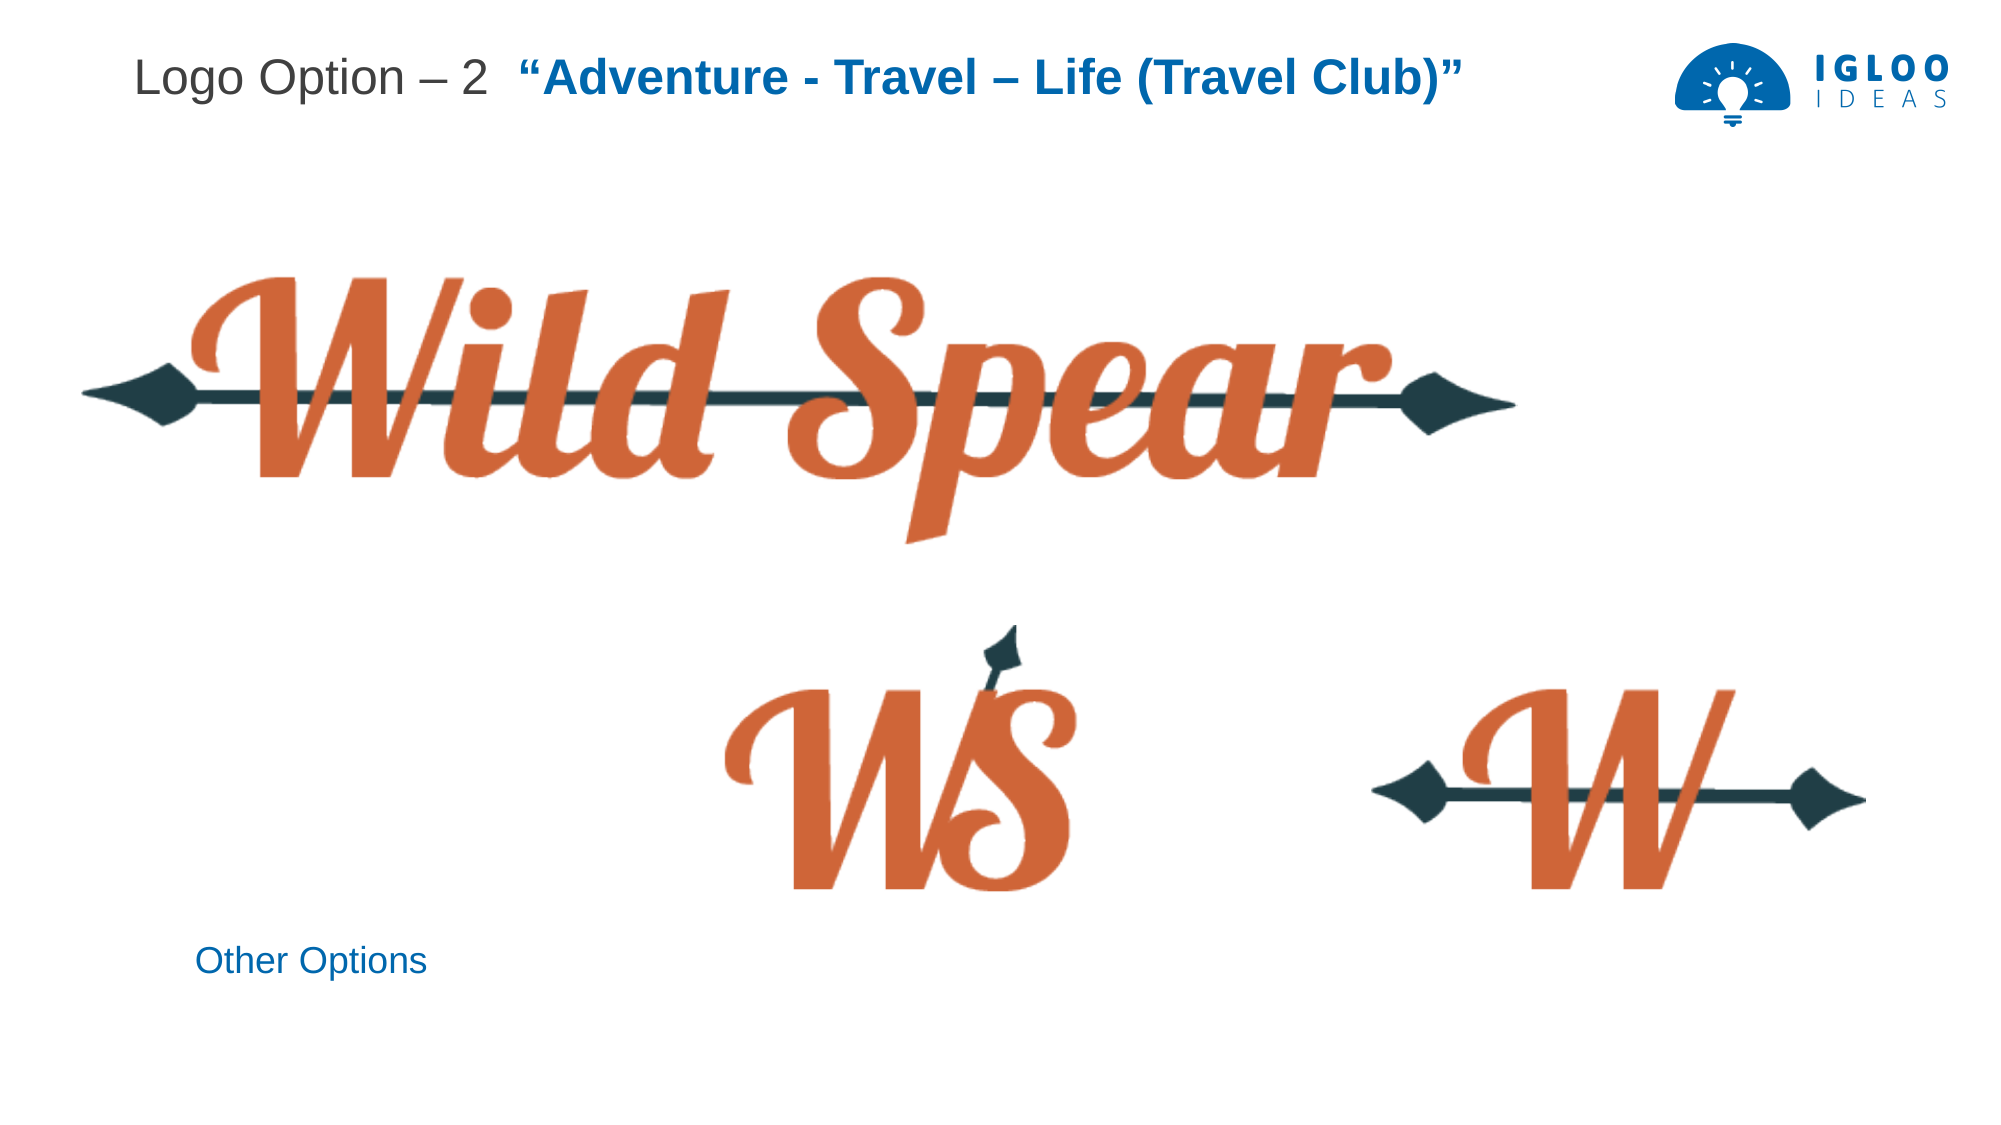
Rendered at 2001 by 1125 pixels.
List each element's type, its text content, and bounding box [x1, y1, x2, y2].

picture [721, 625, 1084, 959]
picture [81, 244, 1518, 547]
picture [1675, 43, 1948, 128]
picture [1371, 656, 1866, 959]
text_box Logo Option – 2 “Adventure - Travel – Life (Travel Club)” [118, 44, 1619, 121]
text_box Other Options [180, 928, 444, 988]
